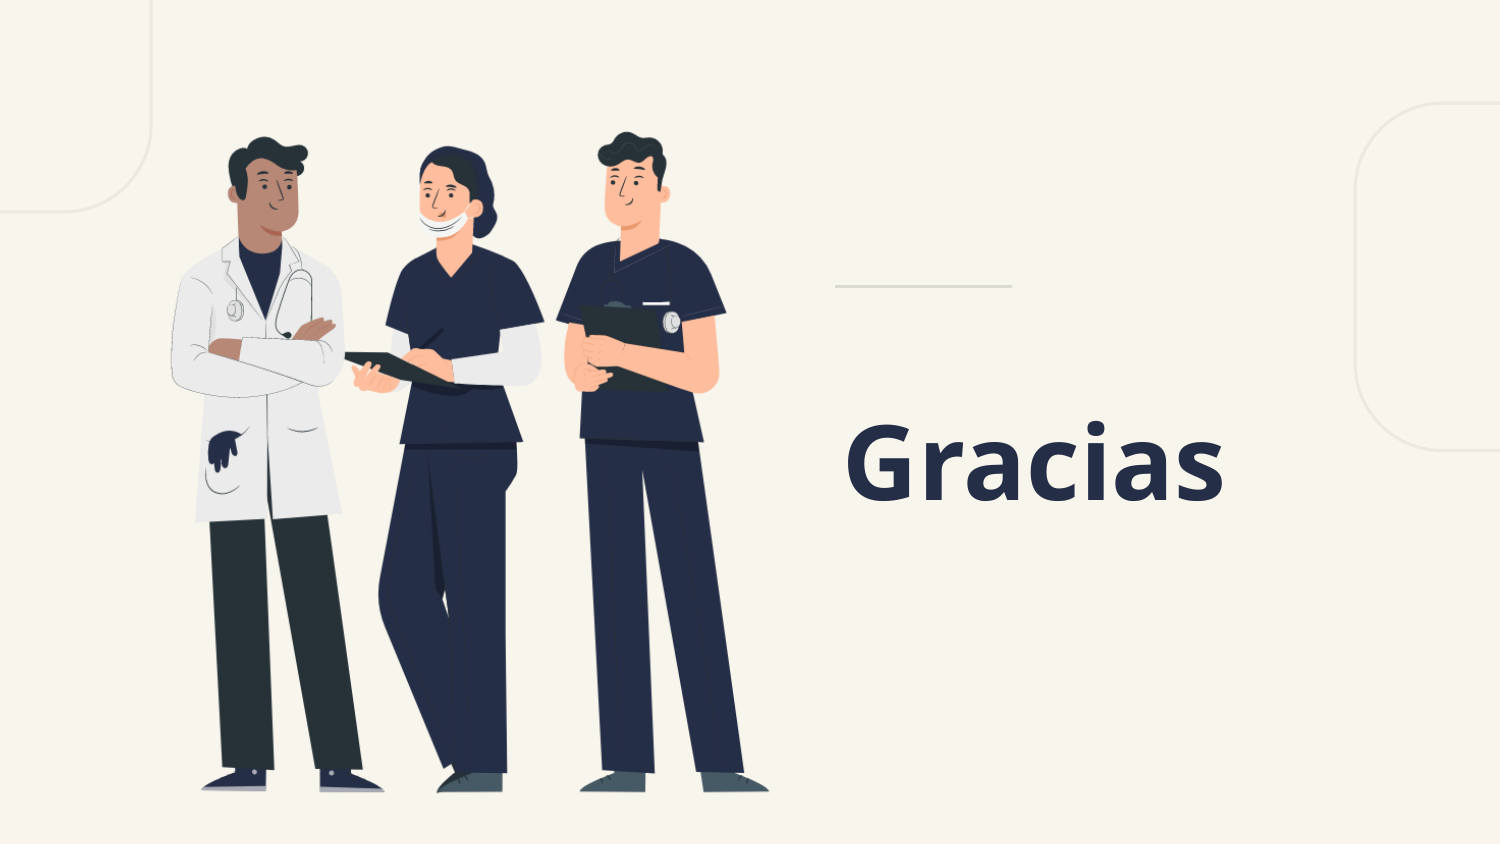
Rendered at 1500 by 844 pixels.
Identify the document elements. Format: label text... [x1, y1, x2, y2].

title Gracias [847, 301, 1442, 617]
picture [27, 14, 842, 830]
